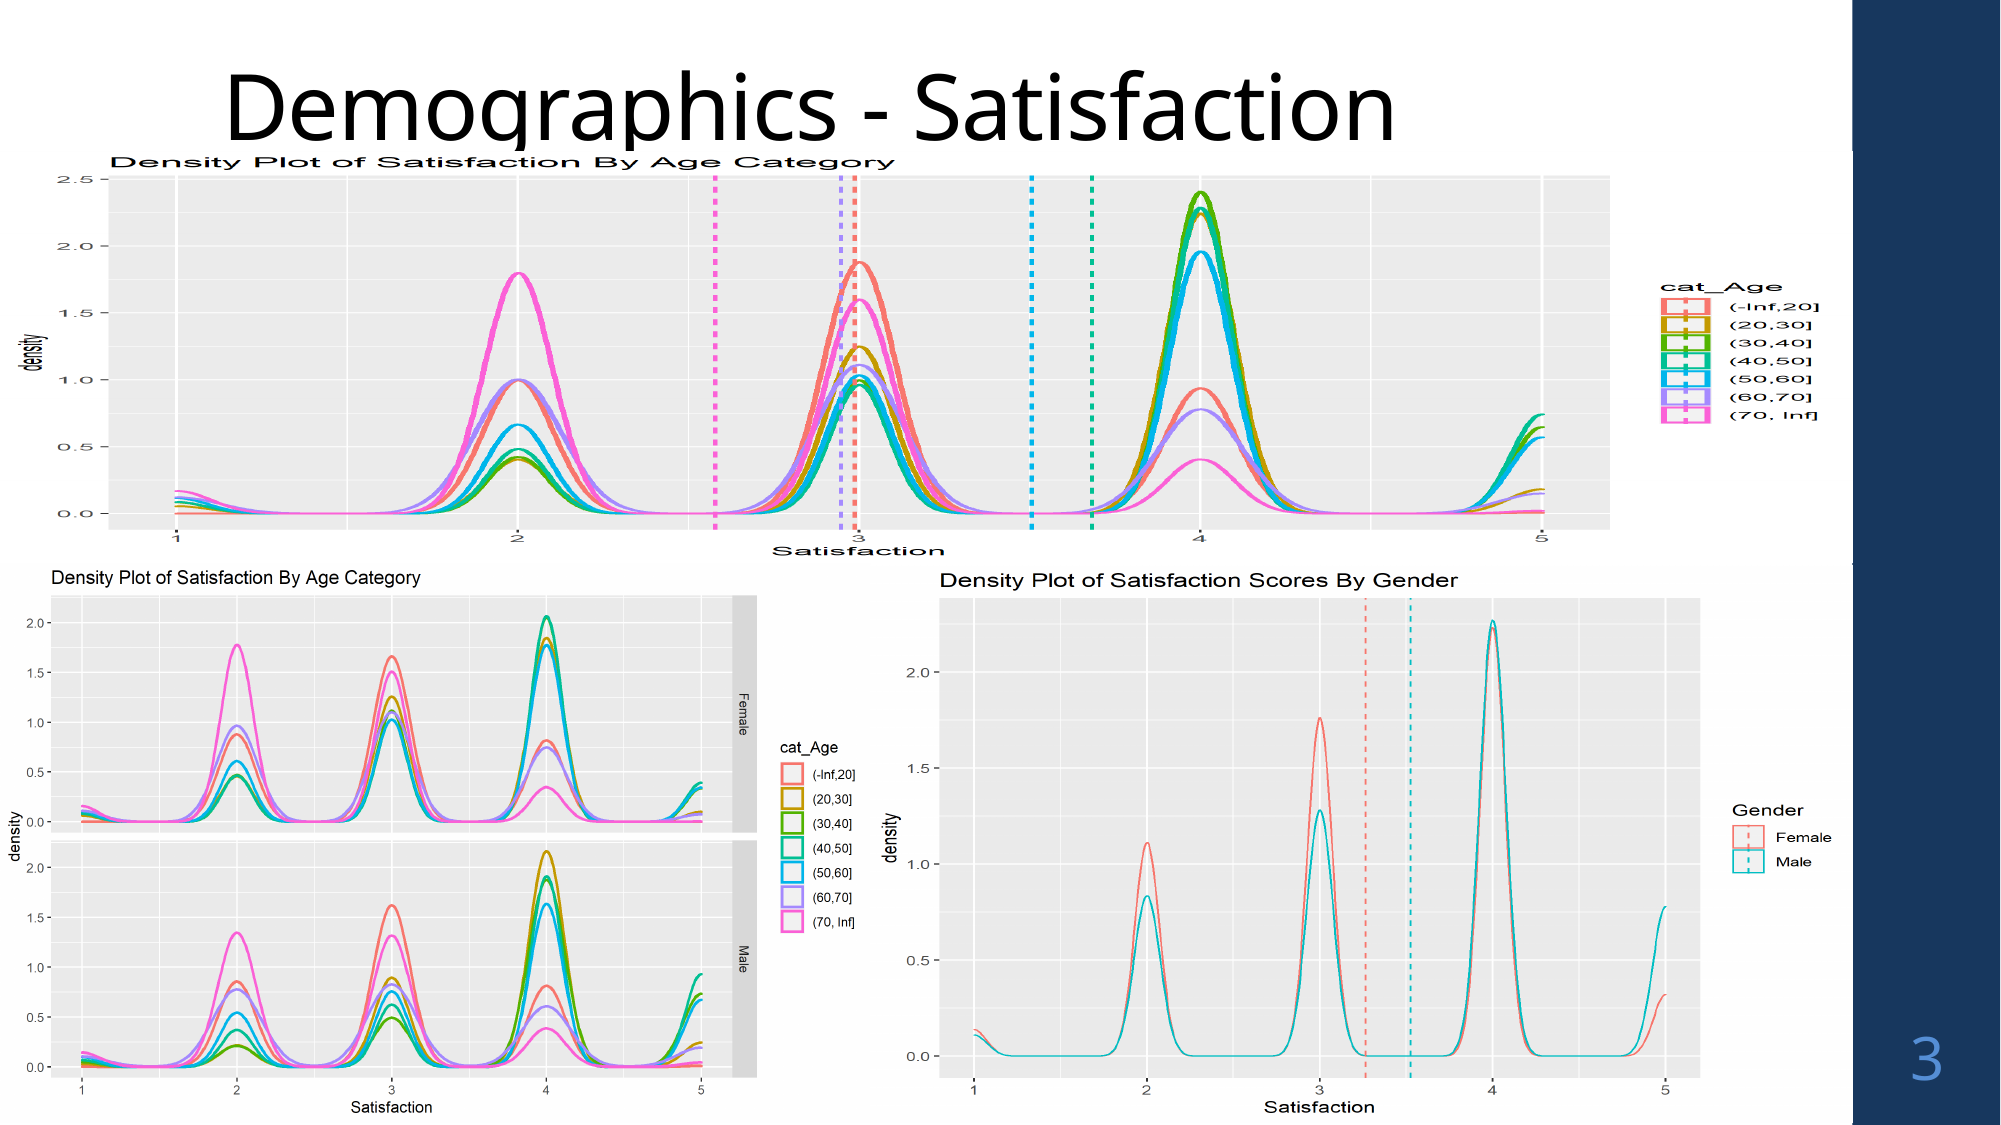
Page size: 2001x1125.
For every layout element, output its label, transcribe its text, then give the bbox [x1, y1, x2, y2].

picture [0, 151, 1853, 563]
slide_number 3 [1859, 1012, 2000, 1110]
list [0, 573, 863, 1123]
title Demographics - Satisfaction [206, 2, 1797, 147]
picture [870, 565, 1853, 1123]
